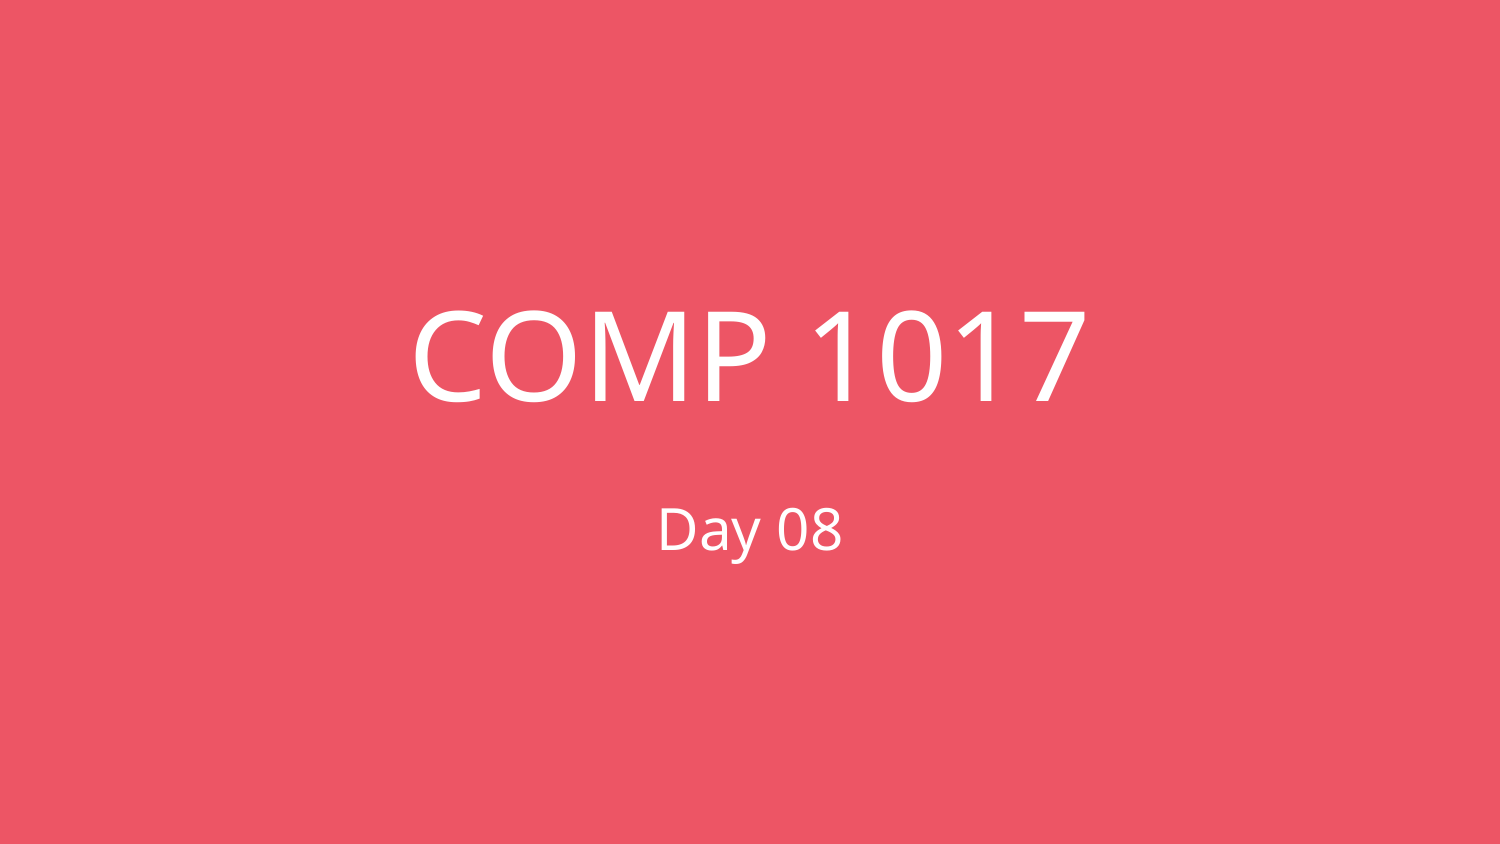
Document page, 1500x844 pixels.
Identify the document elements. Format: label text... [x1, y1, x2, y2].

subtitle Day 08 [51, 477, 1449, 589]
title COMP 1017 [51, 255, 1449, 442]
